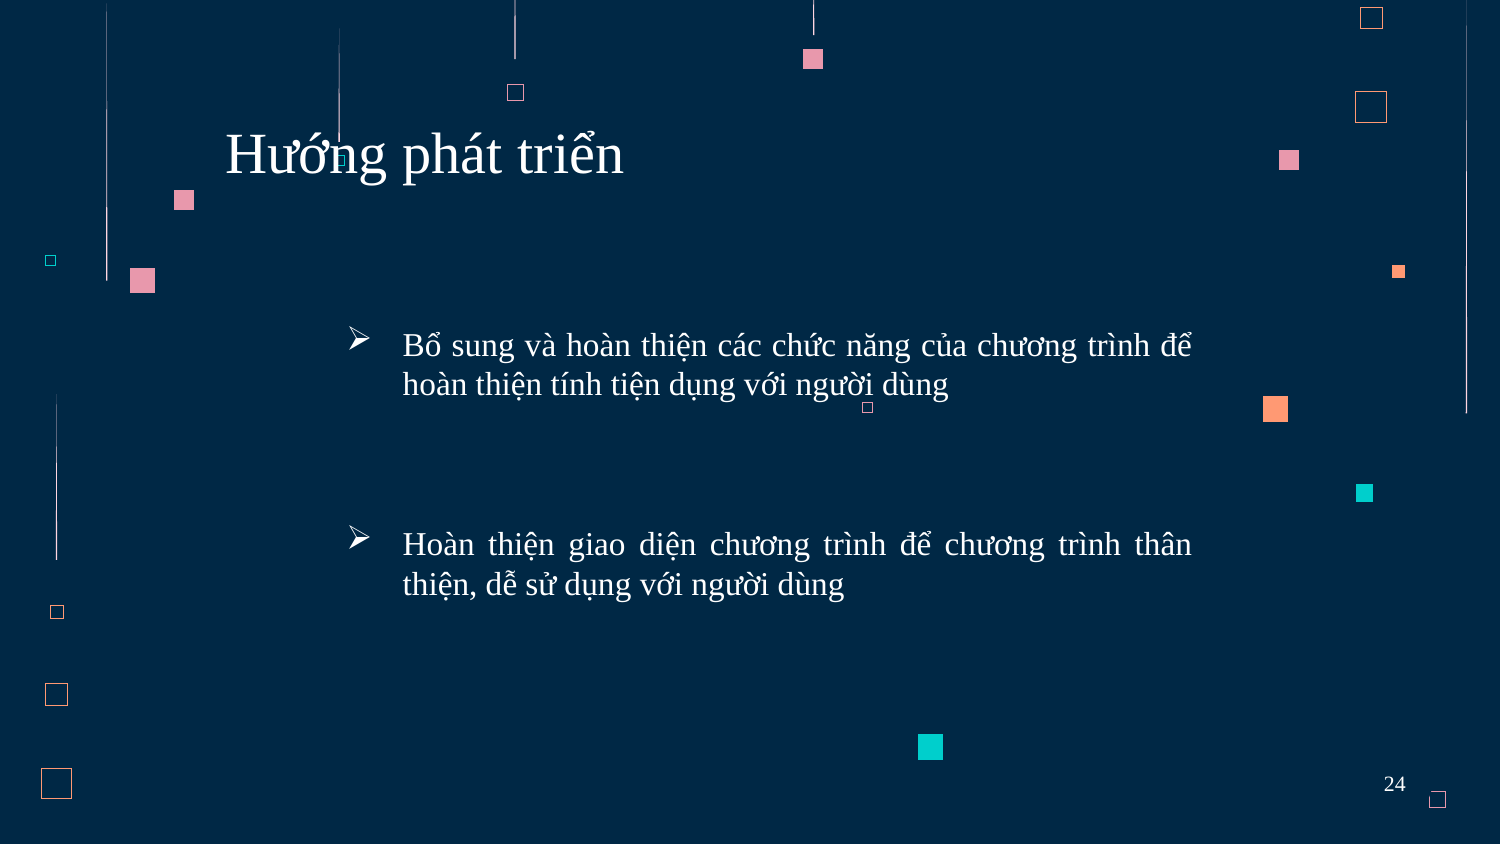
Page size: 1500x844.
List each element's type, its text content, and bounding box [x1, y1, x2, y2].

text_box [917, 734, 944, 760]
text_box 24 [1357, 745, 1433, 820]
title Hướng phát triển [210, 83, 1085, 200]
text_box [1262, 396, 1289, 422]
subtitle Bổ sung và hoàn thiện các chức năng của chương trình để hoàn thiện tính tiện dụng với người dùng Hoàn thiện giao diện chương trình để chương trình thân thiện, dễ sử dụng với người dùng [312, 267, 1209, 642]
text_box [129, 267, 156, 294]
